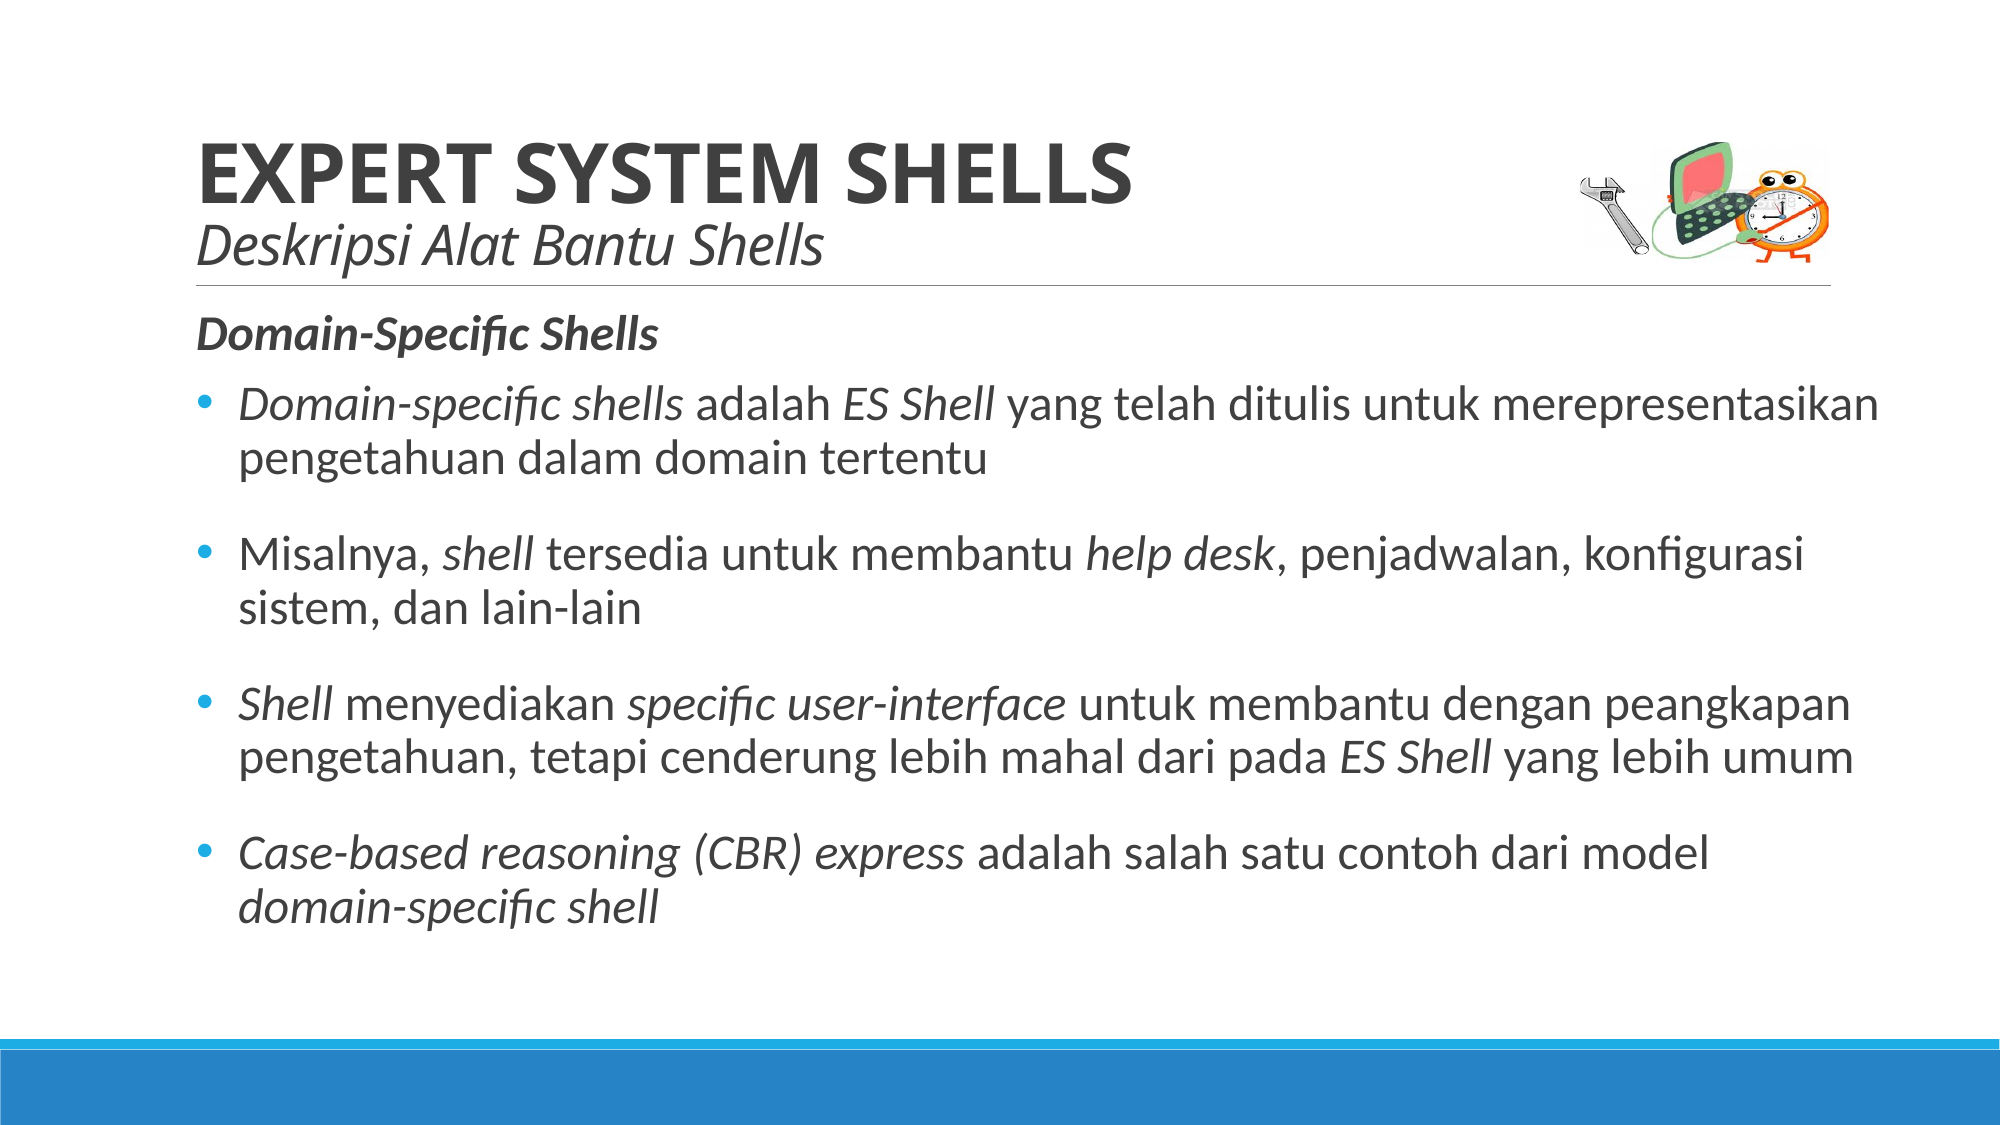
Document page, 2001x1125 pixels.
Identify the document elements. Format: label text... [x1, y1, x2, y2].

title EXPERT SYSTEM SHELLS Deskripsi Alat Bantu Shells [180, 47, 1830, 285]
text_box Domain-Specific Shells Domain-specific shells adalah ES Shell yang telah ditulis untuk merepresentasikan pengetahuan dalam domain tertentu Misalnya, shell tersedia untuk membantu help desk, penjadwalan, konfigurasi sistem, dan lain-lain Shell menyediakan specific user-interface untuk membantu dengan peangkapan pengetahuan, tetapi cenderung lebih mahal dari pada ES Shell yang lebih umum Case-based reasoning (CBR) express adalah salah satu contoh dari model domain-specific shell [180, 299, 1887, 1021]
